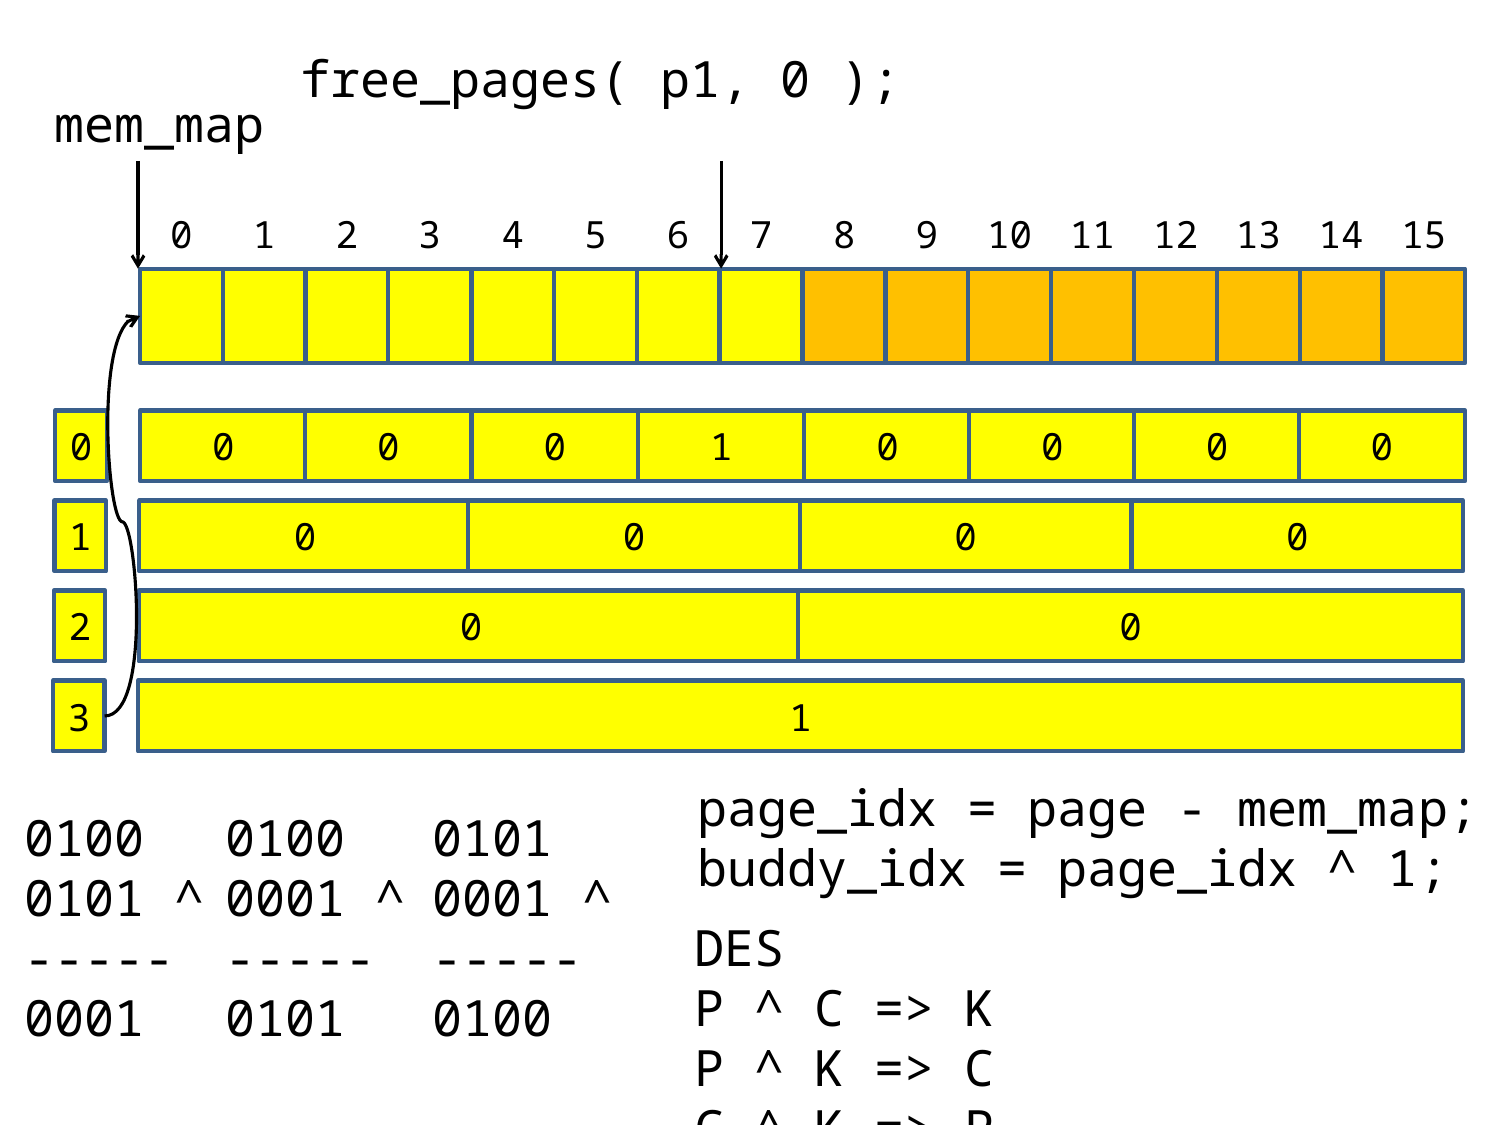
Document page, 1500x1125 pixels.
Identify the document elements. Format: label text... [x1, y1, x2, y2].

text_box 0 [466, 498, 798, 573]
text_box 0 [469, 408, 636, 483]
text_box 0100 0001 ^ ----- 0101 [210, 798, 418, 1054]
text_box 9 [883, 184, 966, 282]
text_box 12 [1132, 184, 1215, 282]
text_box 5 [552, 184, 635, 282]
text_box 4 [469, 184, 552, 282]
text_box 0 [1132, 408, 1297, 483]
text_box 0 [1129, 498, 1465, 573]
text_box [552, 282, 635, 365]
text_box 6 [635, 184, 717, 282]
text_box 0100 0101 ^ ----- 0001 [10, 798, 210, 1054]
text_box 10 [966, 184, 1049, 282]
text_box [883, 282, 966, 365]
text_box 8 [801, 184, 883, 282]
text_box 0 [53, 408, 99, 483]
text_box 11 [1049, 184, 1132, 282]
text_box [1380, 282, 1467, 365]
text_box [386, 282, 469, 365]
text_box 0 [967, 408, 1132, 483]
text_box 0 [798, 498, 1129, 573]
text_box page_idx = page - mem_map; buddy_idx = page_idx ^ 1; [682, 769, 1493, 905]
text_box [1049, 282, 1132, 365]
text_box 7 [717, 184, 801, 282]
text_box DES P ^ C => K P ^ K => C C ^ K => P [679, 909, 1010, 1125]
text_box 1 [52, 498, 99, 573]
text_box 0 [796, 588, 1465, 663]
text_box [104, 315, 141, 717]
text_box 3 [386, 184, 469, 282]
text_box 0101 0001 ^ ----- 0100 [418, 798, 628, 1054]
text_box 14 [1298, 184, 1380, 282]
text_box mem_map [39, 85, 279, 160]
text_box 0 [145, 498, 466, 573]
text_box [1132, 282, 1215, 365]
text_box 0 [802, 408, 967, 483]
text_box [717, 282, 801, 365]
text_box 0 [303, 408, 469, 483]
text_box [138, 282, 221, 365]
text_box 15 [1380, 184, 1467, 282]
text_box [966, 282, 1049, 365]
text_box 0 [1297, 408, 1467, 483]
text_box free_pages( p1, 0 ); [285, 40, 916, 115]
text_box 0 [145, 408, 303, 483]
text_box 0 [145, 588, 796, 663]
text_box 13 [1215, 184, 1298, 282]
text_box [303, 282, 386, 365]
text_box 1 [136, 678, 1465, 753]
text_box 1 [636, 408, 802, 483]
text_box 2 [303, 184, 386, 282]
text_box [469, 282, 552, 365]
text_box [635, 282, 717, 365]
text_box 2 [52, 588, 99, 663]
text_box [221, 282, 303, 365]
text_box [1298, 282, 1380, 365]
text_box 3 [51, 678, 107, 753]
text_box [1215, 282, 1298, 365]
text_box 1 [221, 184, 303, 282]
text_box 0 [138, 184, 221, 282]
text_box [801, 282, 883, 365]
